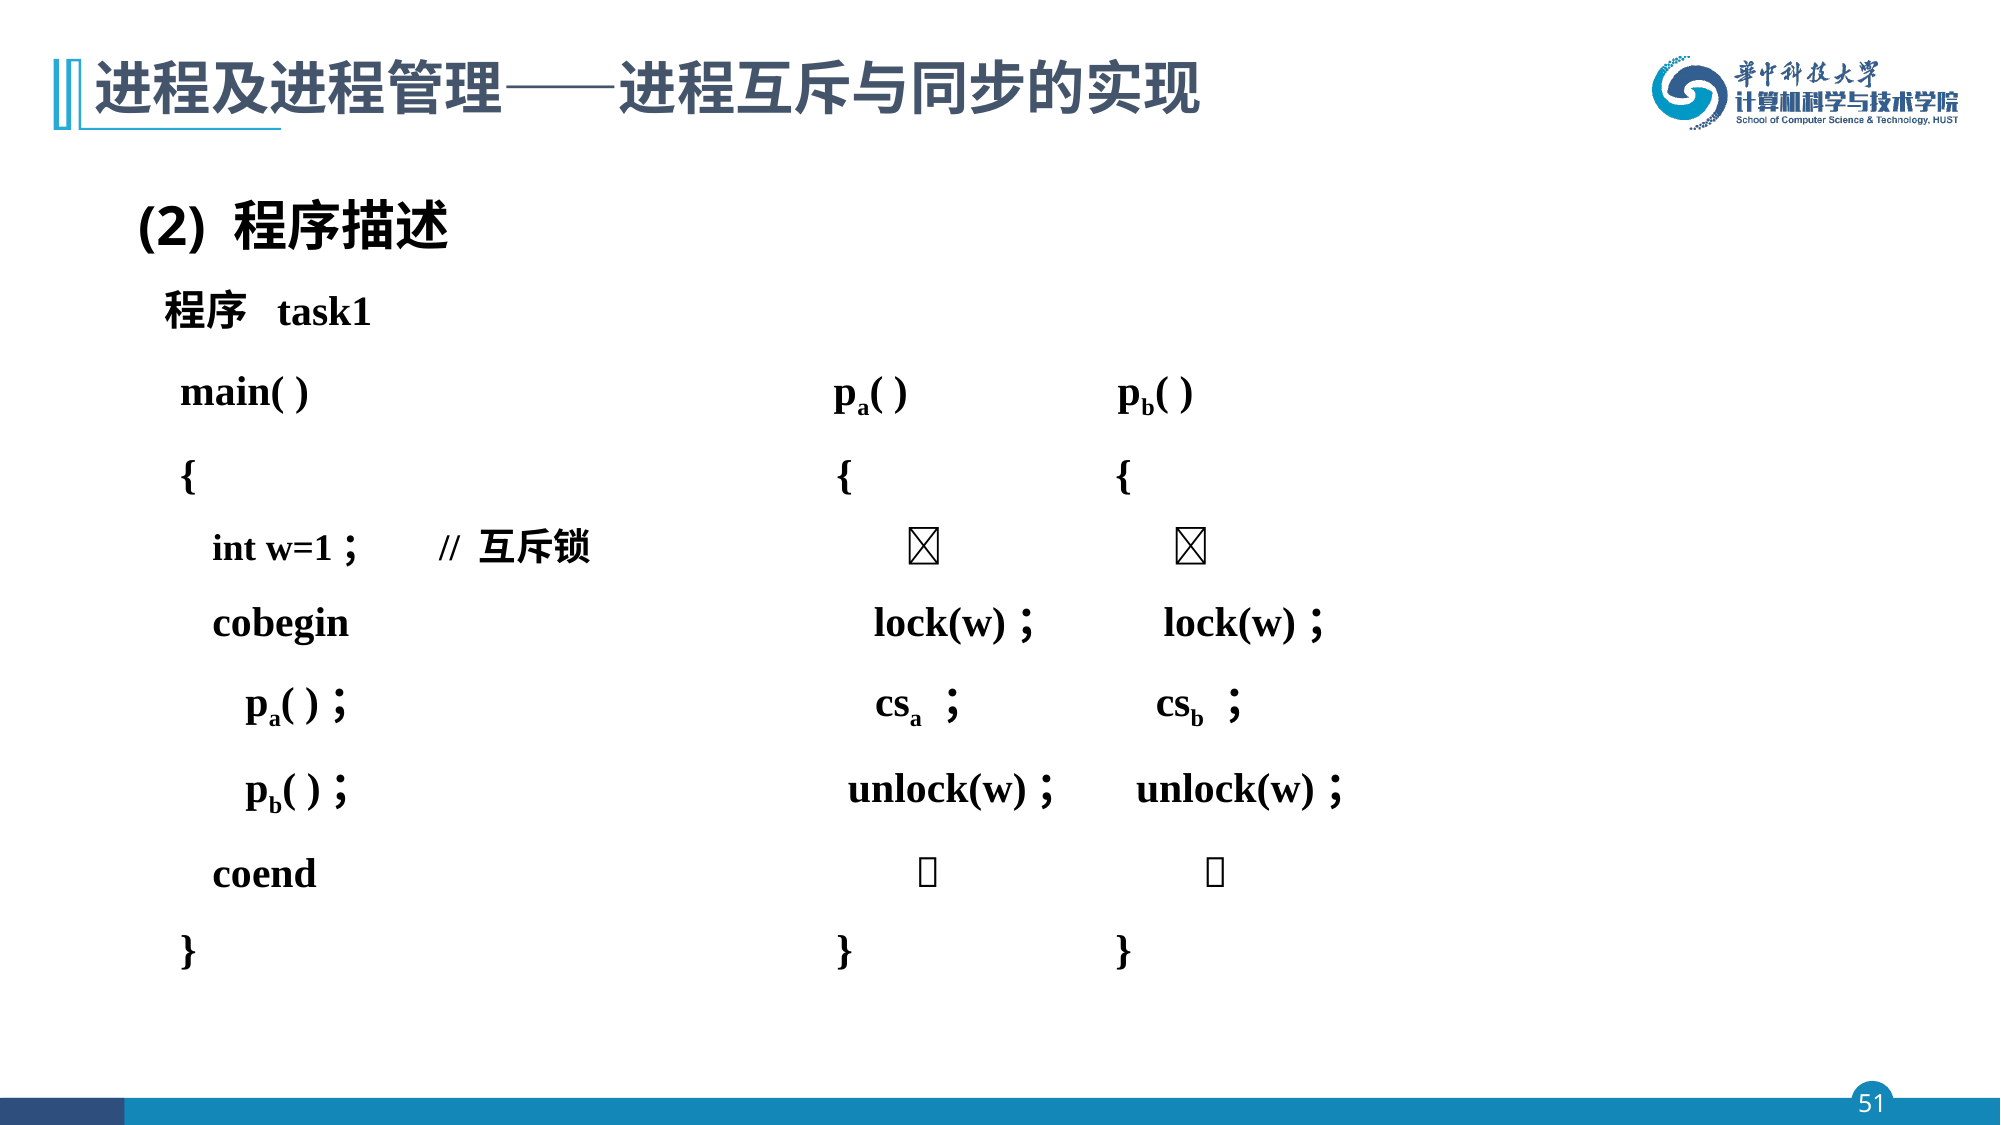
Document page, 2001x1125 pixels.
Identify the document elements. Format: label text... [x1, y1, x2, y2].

picture [1653, 56, 1958, 130]
text_box (2) 程序描述 程序 task1 main( ) pa( ) pb( ) { { { int w=1； // 互斥锁   cobegin lock(w)； lock(w)； pa( )； csa ； csb ； pb( )； unlock(w)； unlock(w)； coend   } } } [123, 151, 1610, 981]
title 进程及进程管理——进程互斥与同步的实现 [80, 51, 1653, 137]
picture [1653, 56, 1678, 79]
